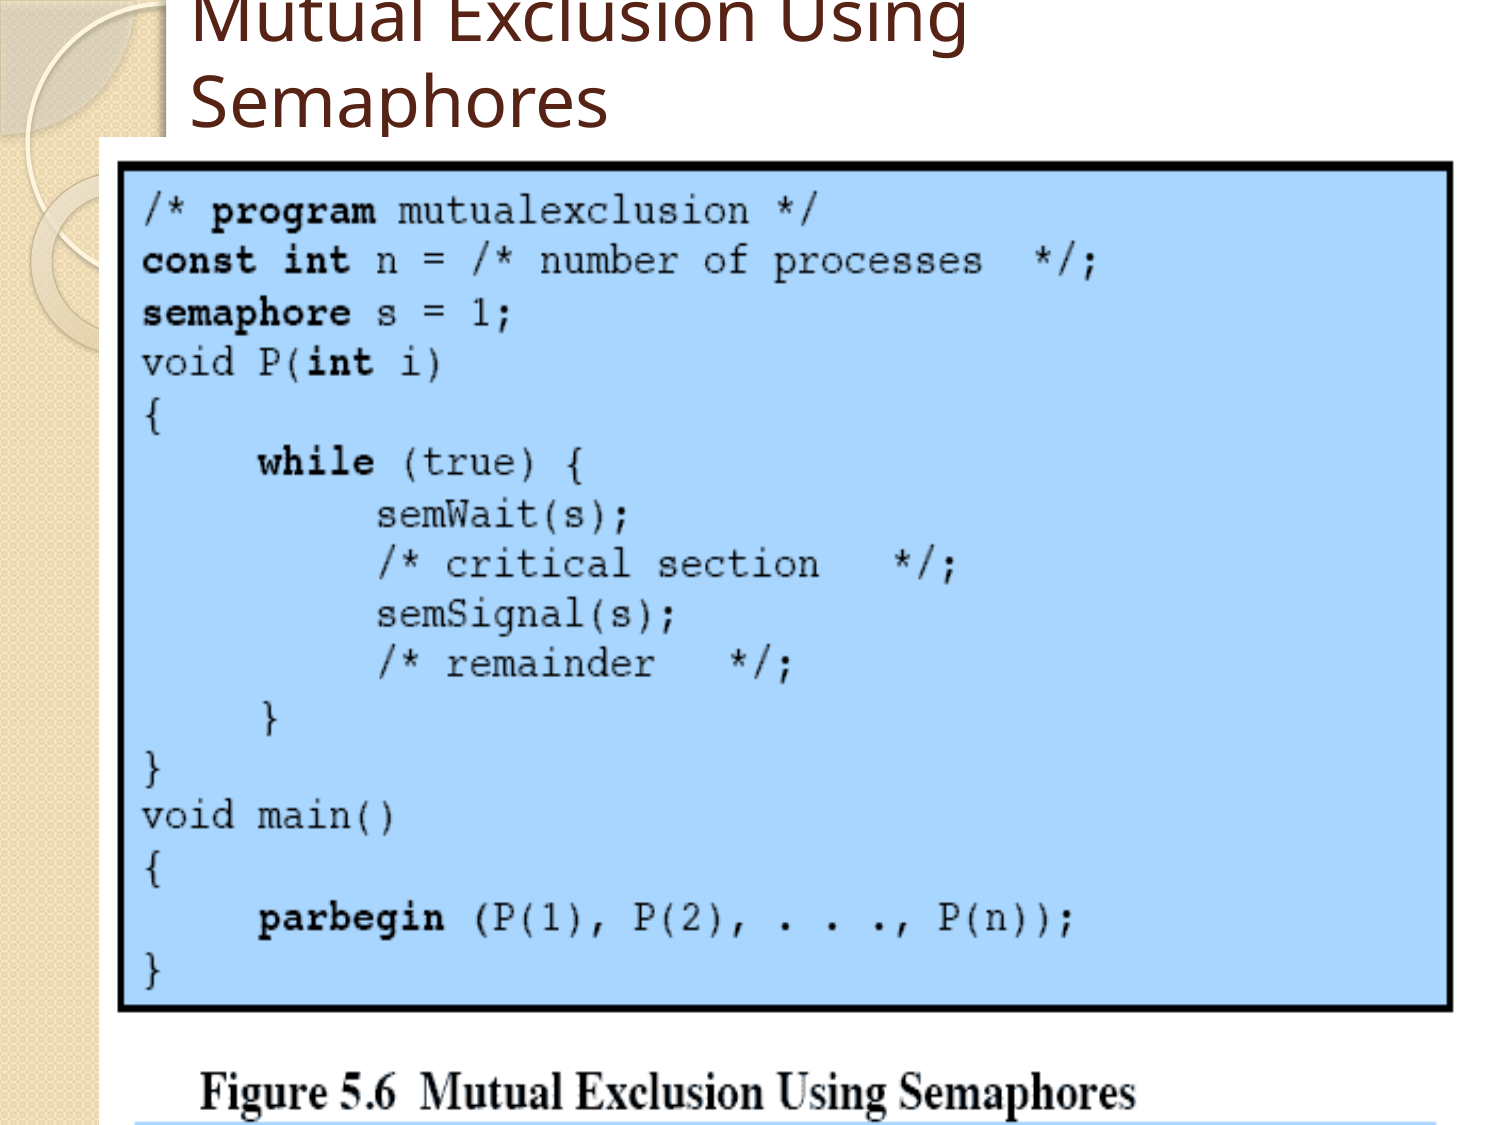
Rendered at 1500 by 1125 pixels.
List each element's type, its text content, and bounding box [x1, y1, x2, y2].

title Mutual Exclusion Using Semaphores [174, 0, 1405, 133]
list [99, 137, 1476, 1125]
